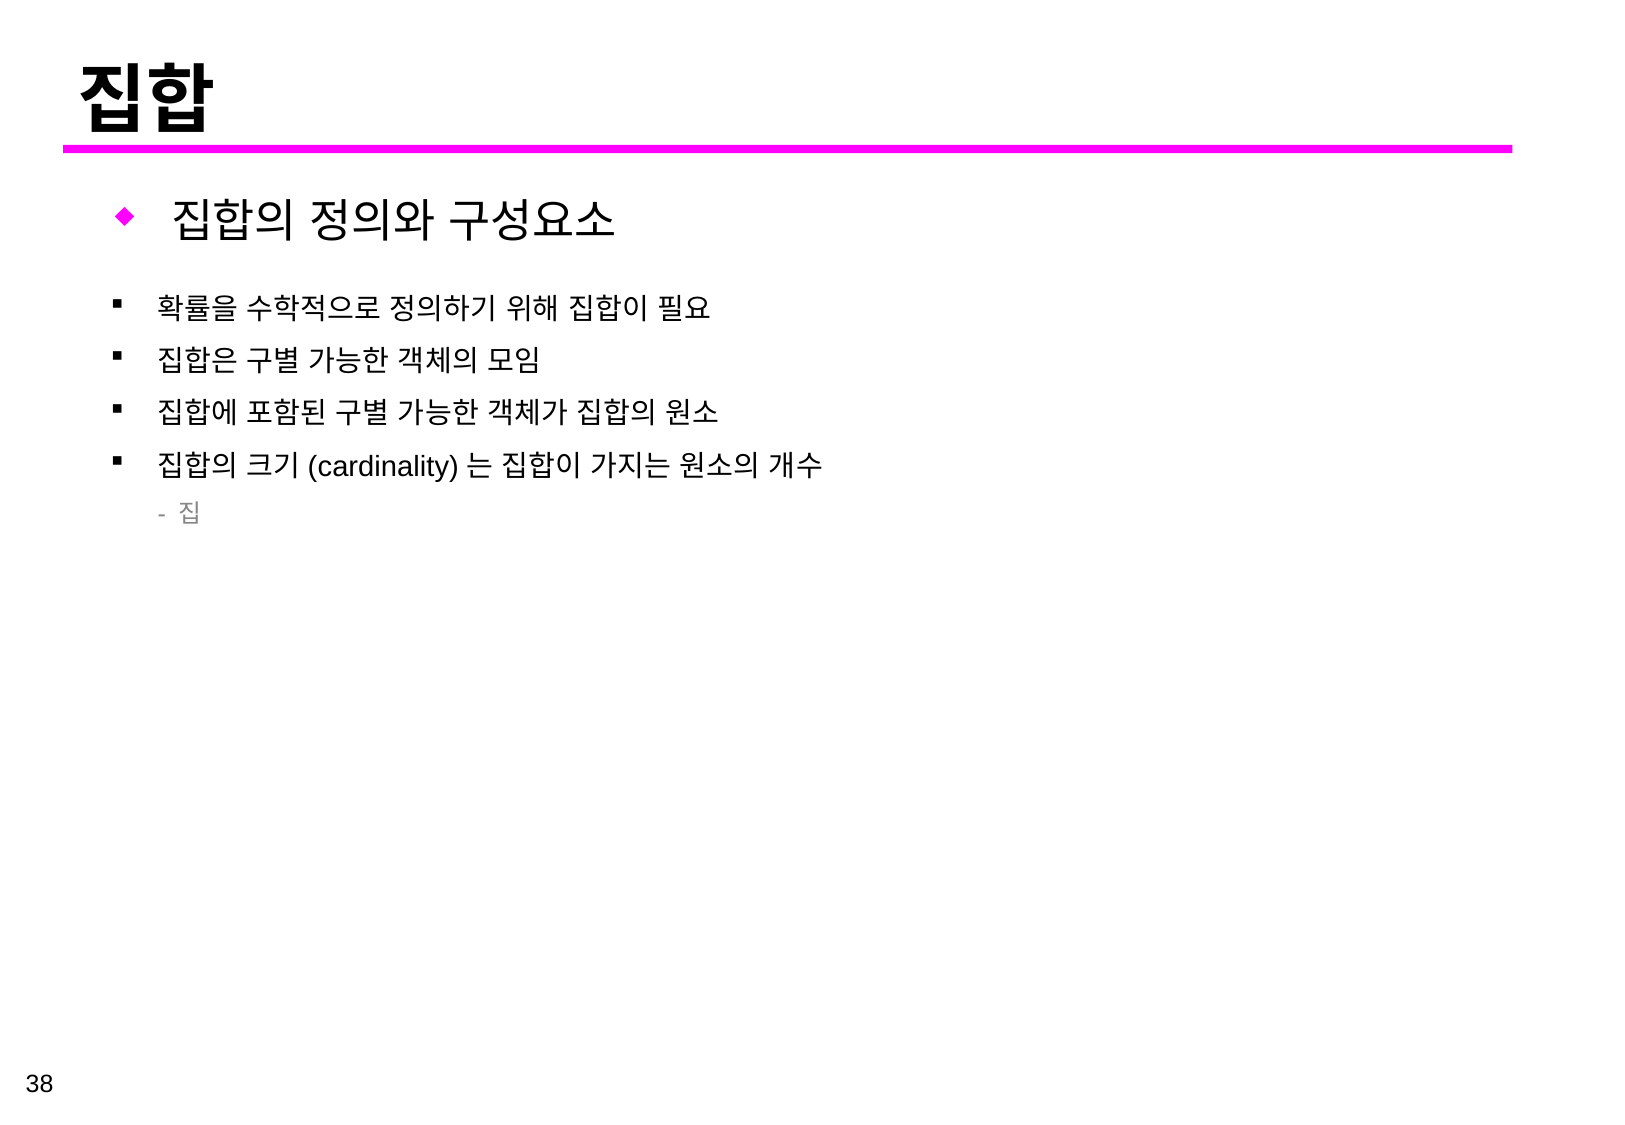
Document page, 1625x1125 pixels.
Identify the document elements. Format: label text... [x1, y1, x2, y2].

title 집합 [62, 42, 1500, 149]
slide_number 38 [0, 1071, 69, 1094]
list 집합의 정의와 구성요소 [99, 172, 1510, 256]
